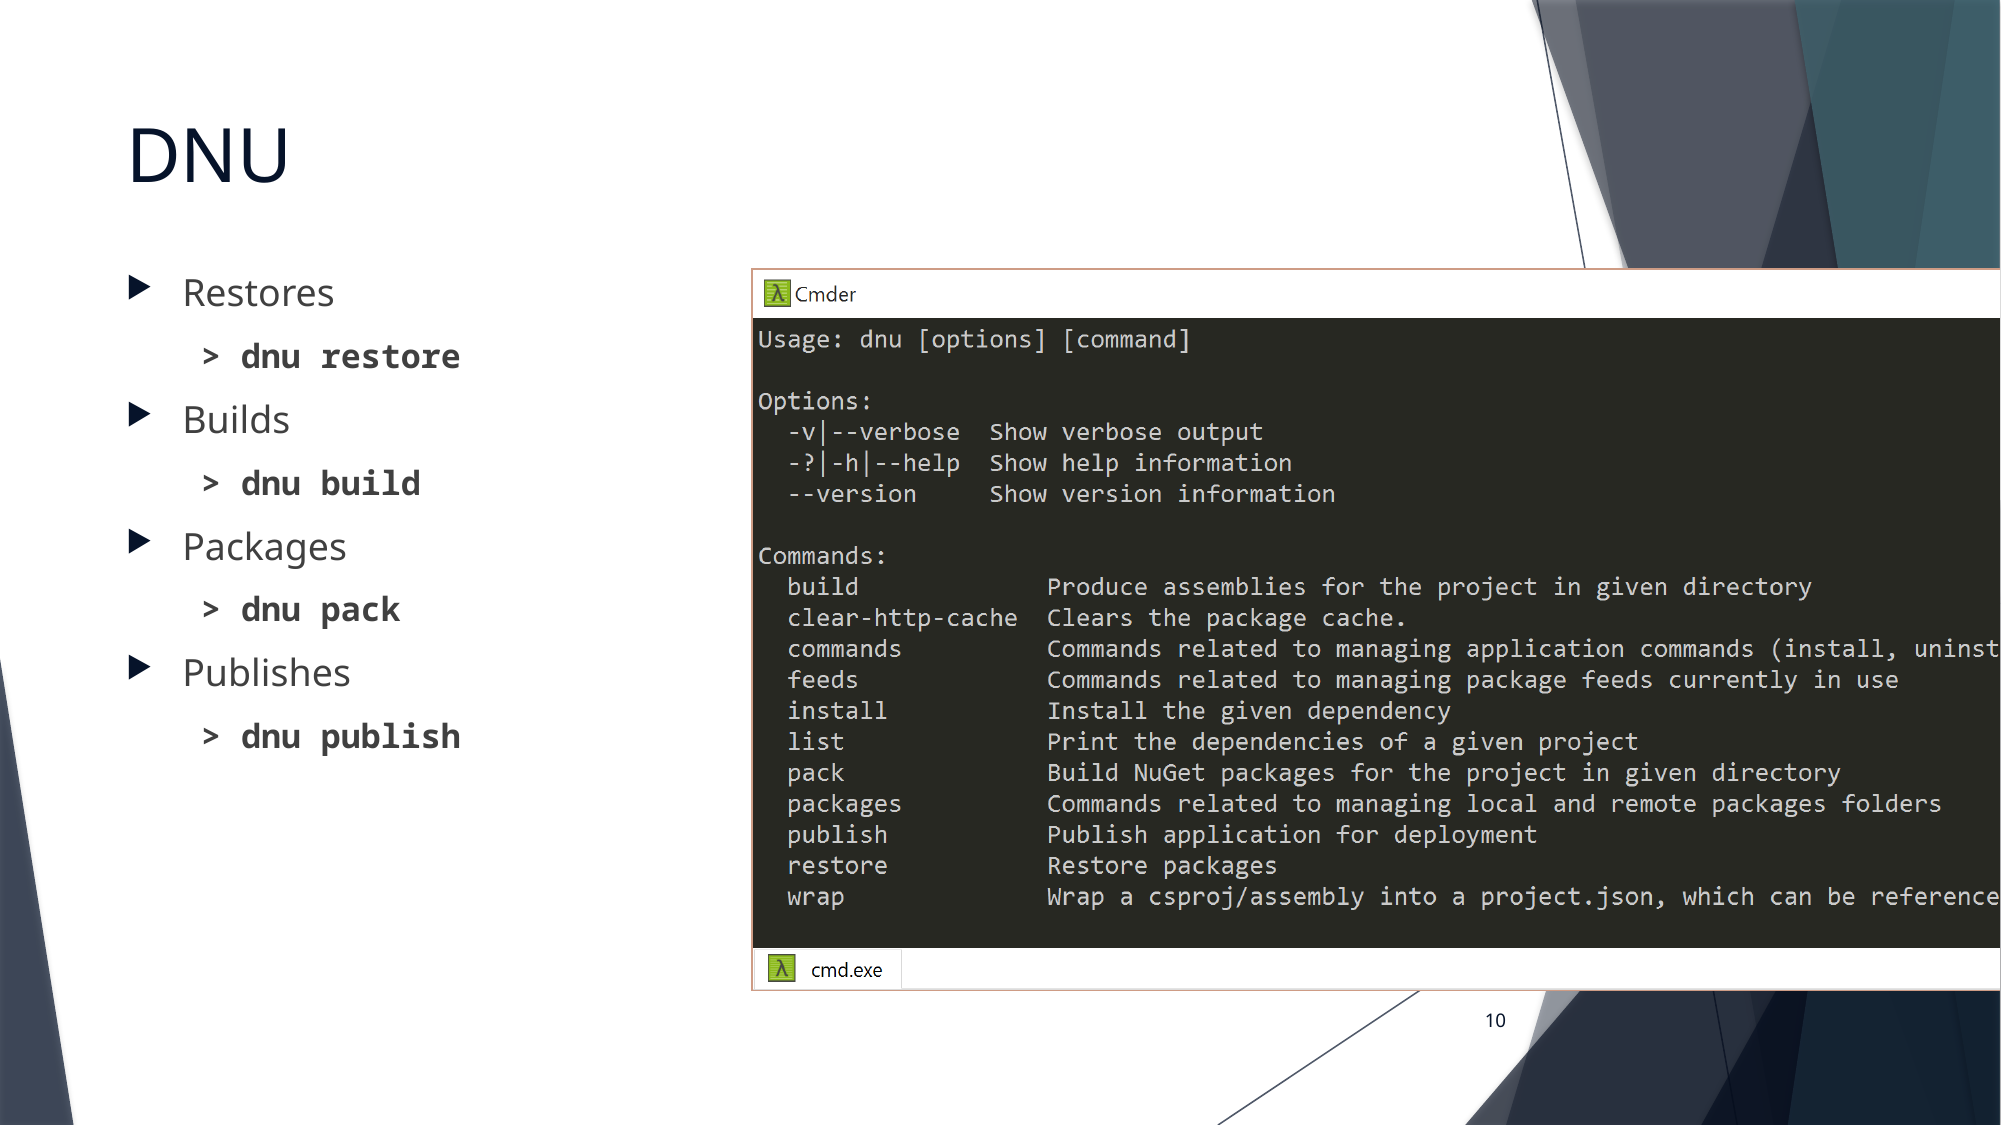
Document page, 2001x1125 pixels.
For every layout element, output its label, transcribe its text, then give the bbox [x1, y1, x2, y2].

title DNU [111, 99, 1522, 261]
picture [750, 267, 2000, 992]
slide_number 10 [1409, 1003, 1522, 1051]
list Restores > dnu restore Builds > dnu build Packages > dnu pack Publishes > dnu publish [111, 261, 1522, 992]
